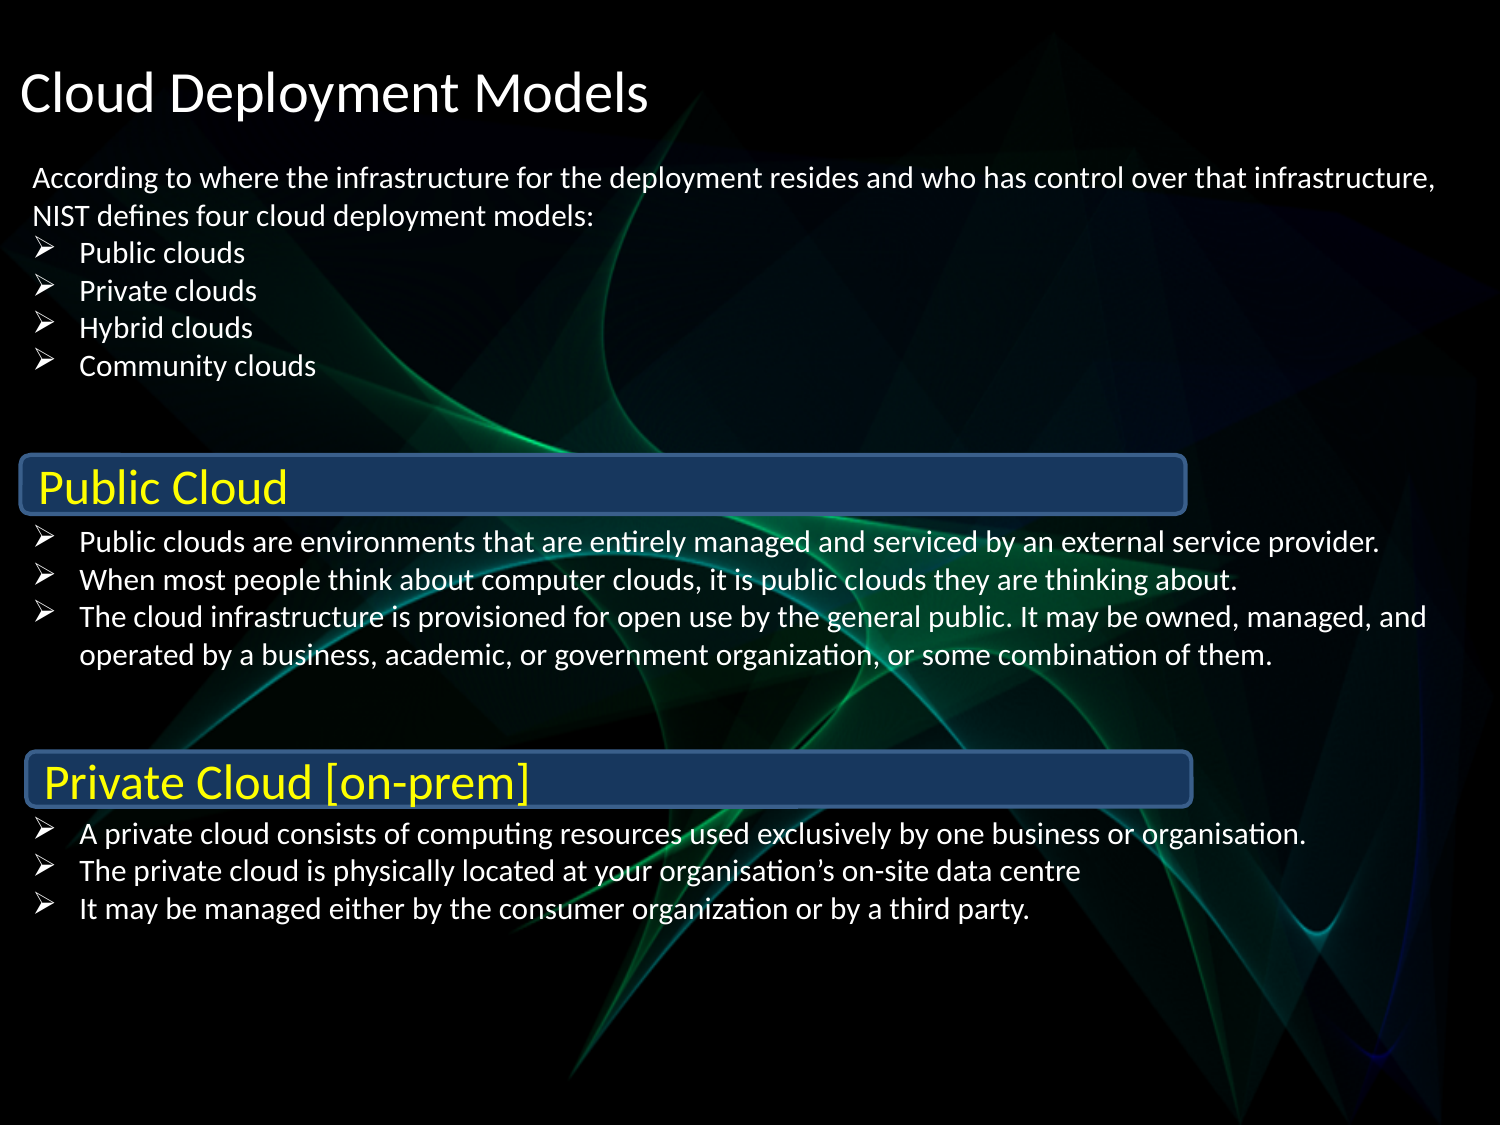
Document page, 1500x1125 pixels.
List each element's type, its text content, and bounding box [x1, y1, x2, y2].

text_box Public Cloud [18, 452, 1188, 513]
picture [0, 0, 1500, 1125]
text_box Cloud Deployment Models [5, 2, 1104, 132]
text_box A private cloud consists of computing resources used exclusively by one business or organisation. The private cloud is physically located at your organisation’s on-site data centre It may be managed either by the consumer organization or by a third party. [17, 805, 1483, 933]
text_box Private Cloud [on-prem] [24, 749, 1194, 805]
text_box Public clouds are environments that are entirely managed and serviced by an external service provider. When most people think about computer clouds, it is public clouds they are thinking about. The cloud infrastructure is provisioned for open use by the general public. It may be owned, managed, and operated by a business, academic, or government organization, or some combination of them. [17, 513, 1483, 679]
text_box According to where the infrastructure for the deployment resides and who has control over that infrastructure, NIST defines four cloud deployment models: Public clouds Private clouds Hybrid clouds Community clouds [17, 150, 1483, 390]
